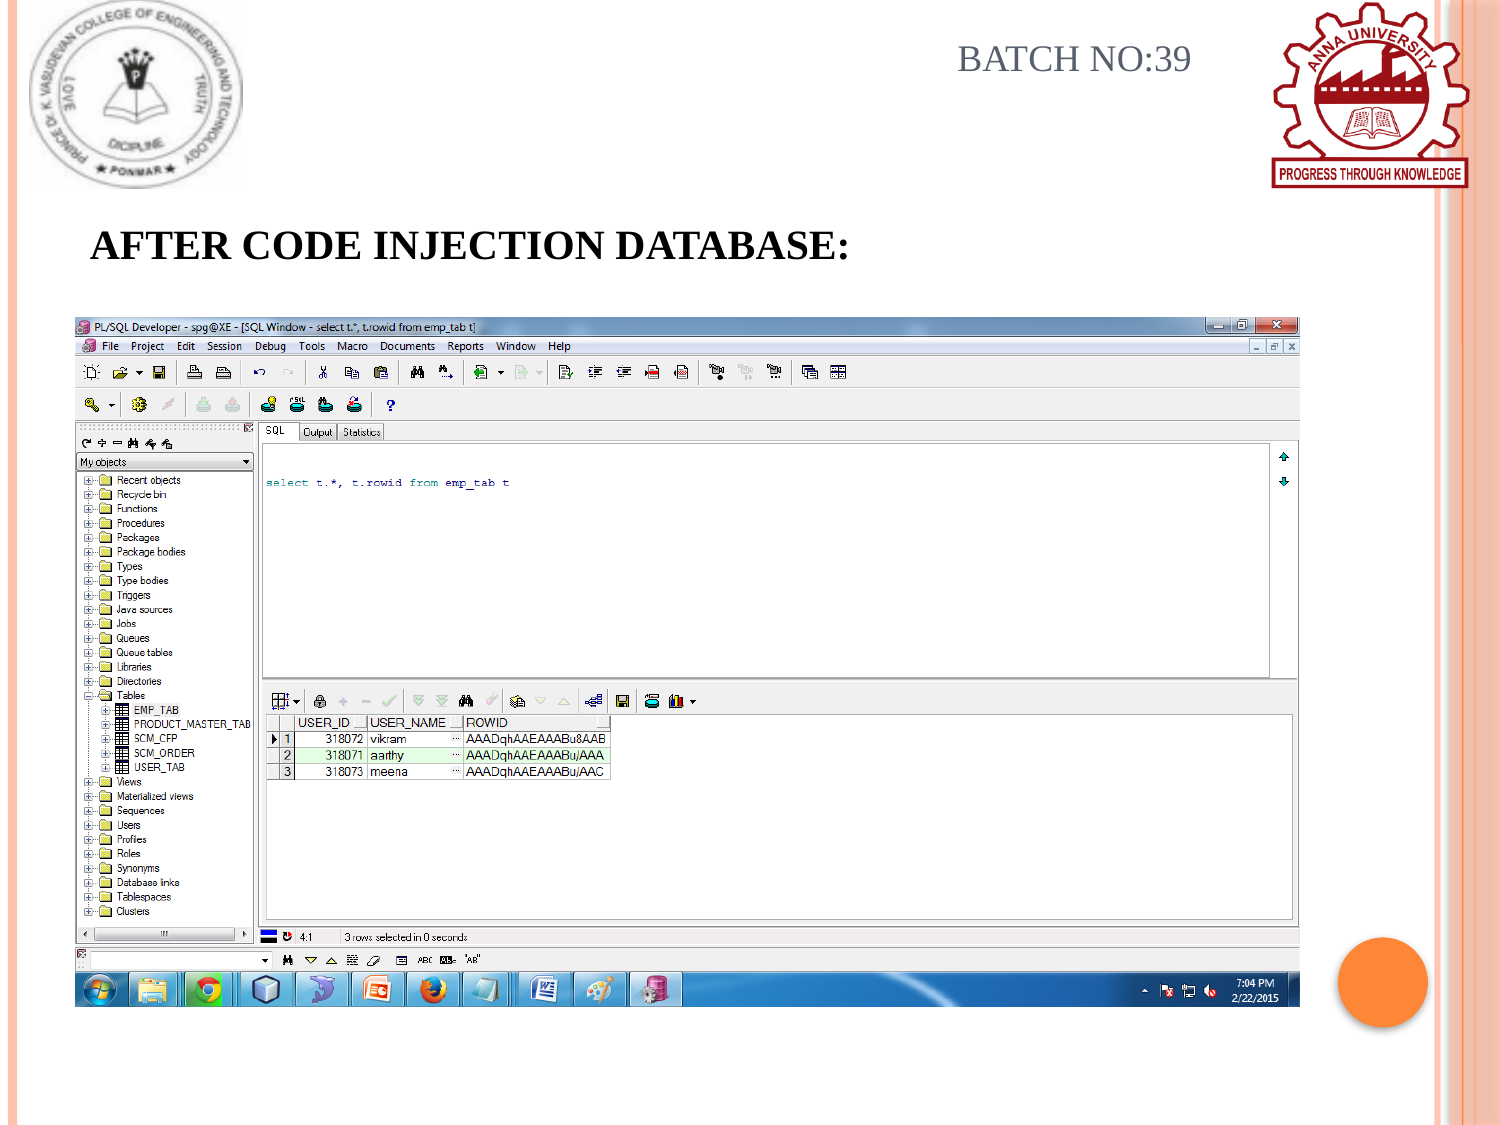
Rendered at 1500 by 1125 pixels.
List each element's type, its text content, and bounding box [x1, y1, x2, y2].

picture [28, 0, 243, 190]
title After Code Injection Database: [75, 137, 1300, 315]
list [74, 317, 1301, 1008]
text_box BATCH NO:39 [246, 0, 1266, 90]
picture [1269, 0, 1471, 191]
